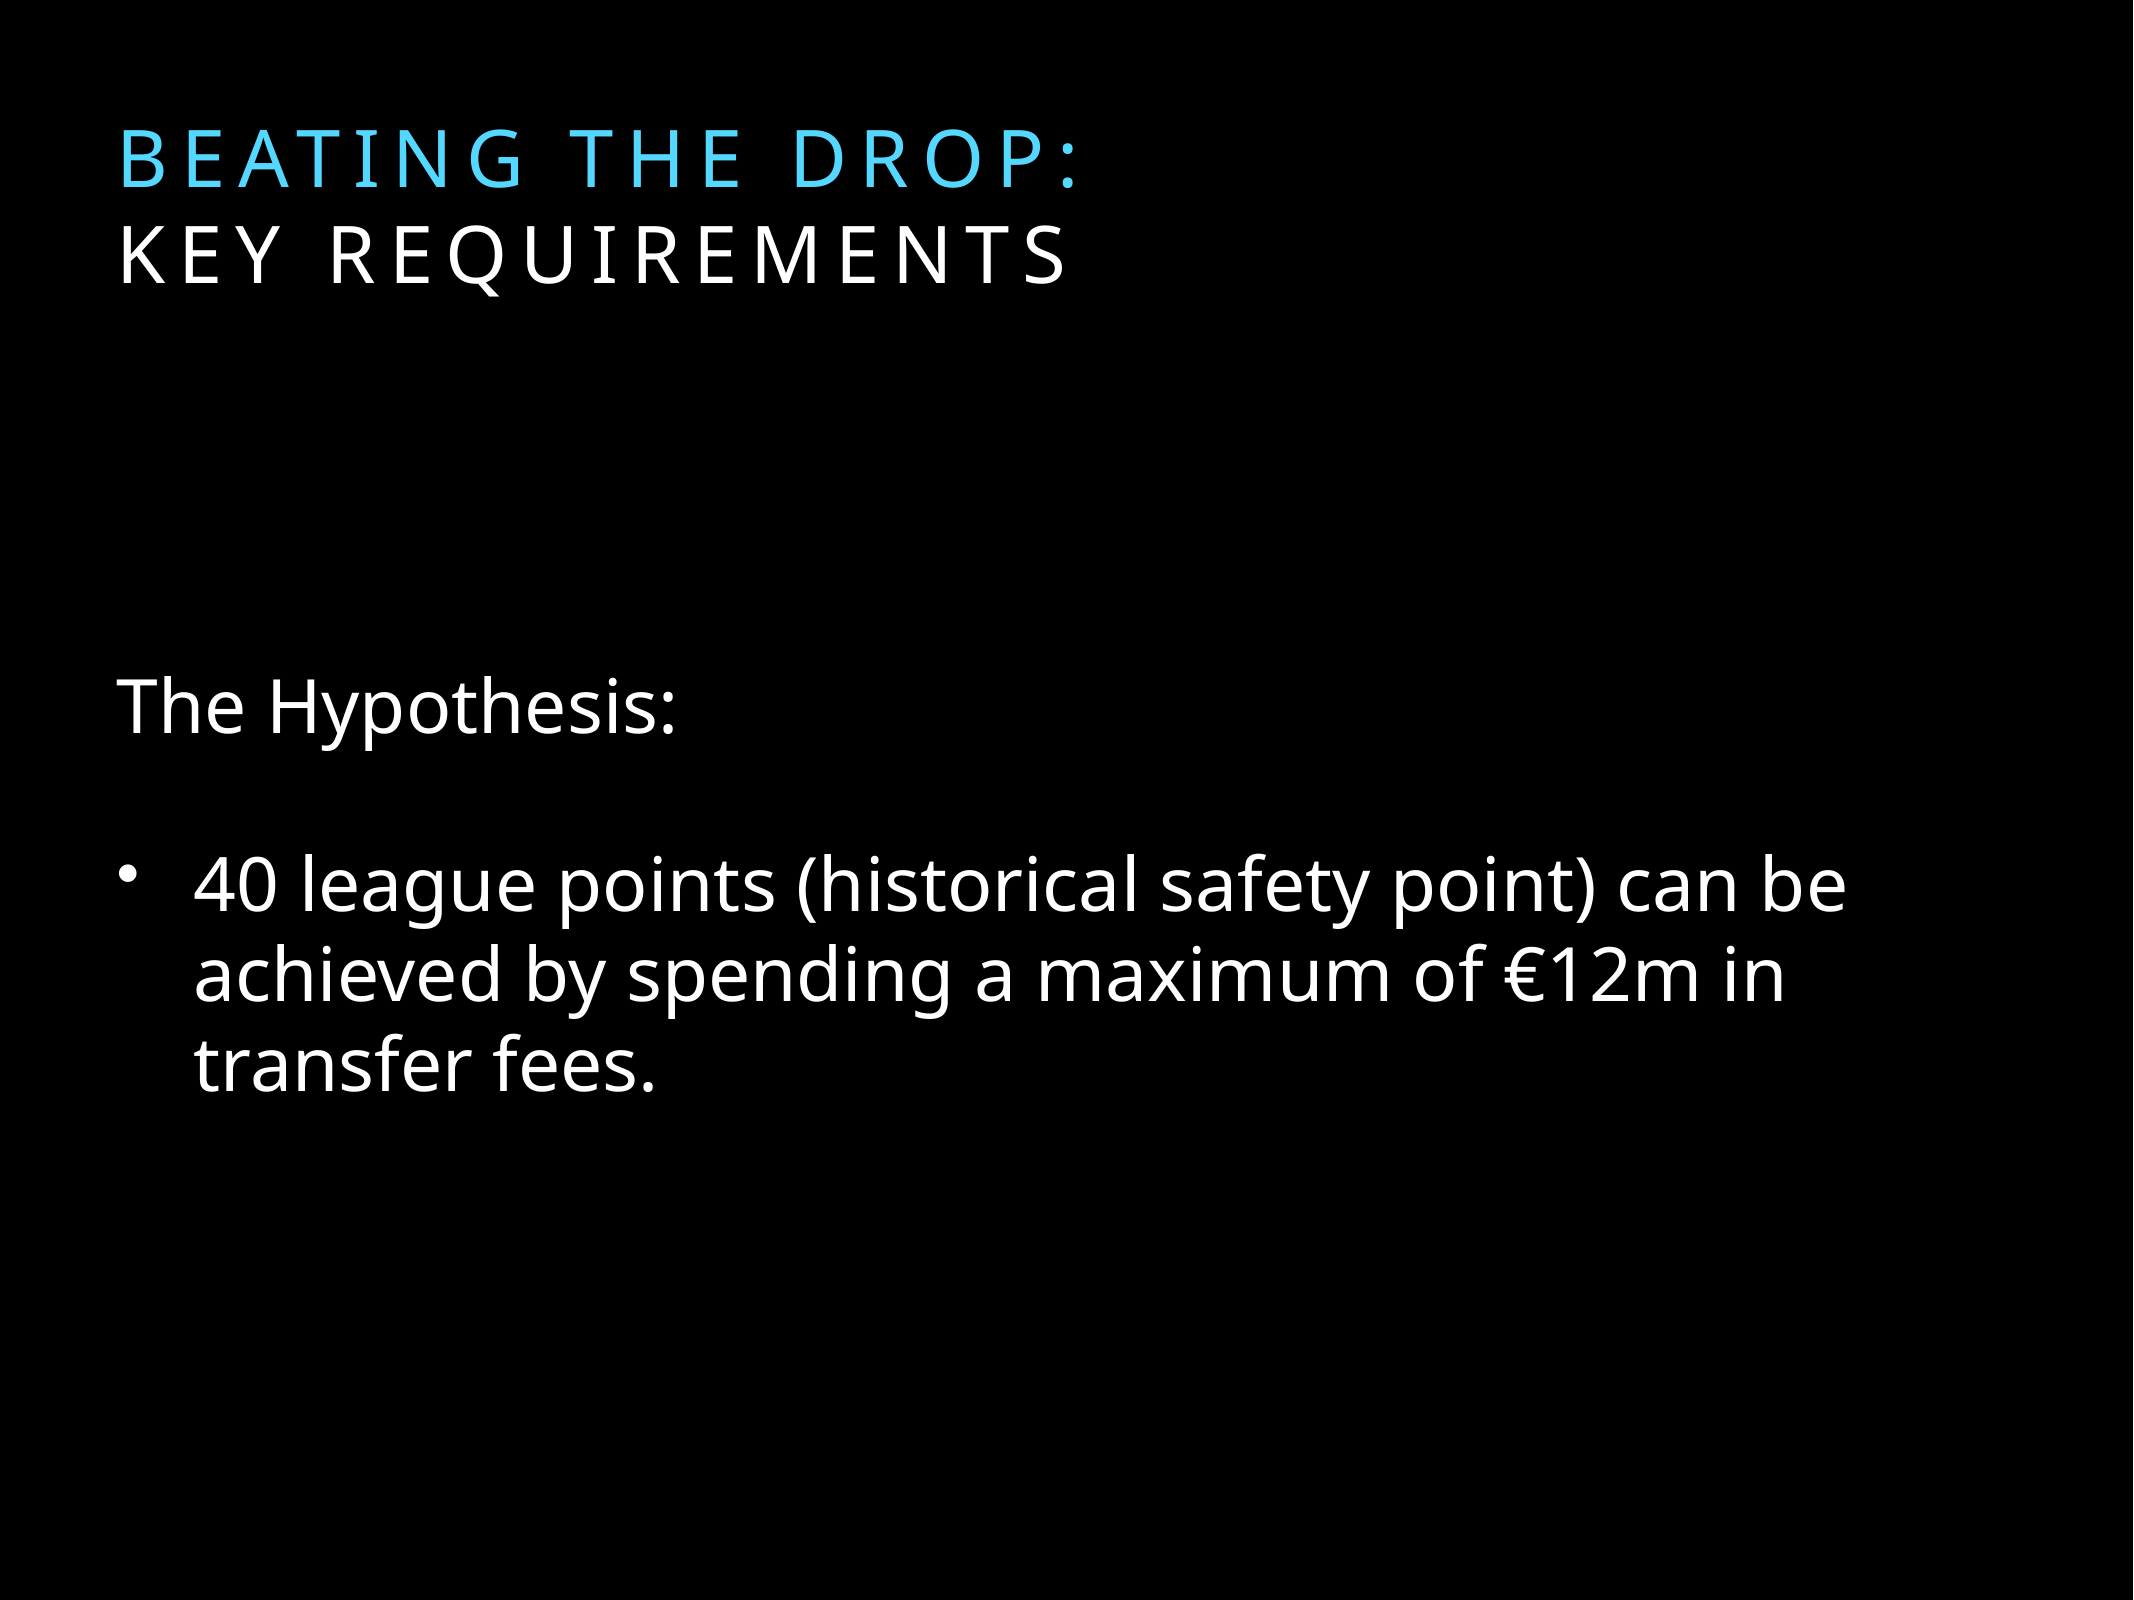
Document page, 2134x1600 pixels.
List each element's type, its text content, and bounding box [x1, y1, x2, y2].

list The Hypothesis: 40 league points (historical safety point) can be achieved by spending a maximum of €12m in transfer fees. [107, 330, 2026, 1434]
title Beating the drop: Key requirements [107, 99, 2026, 330]
